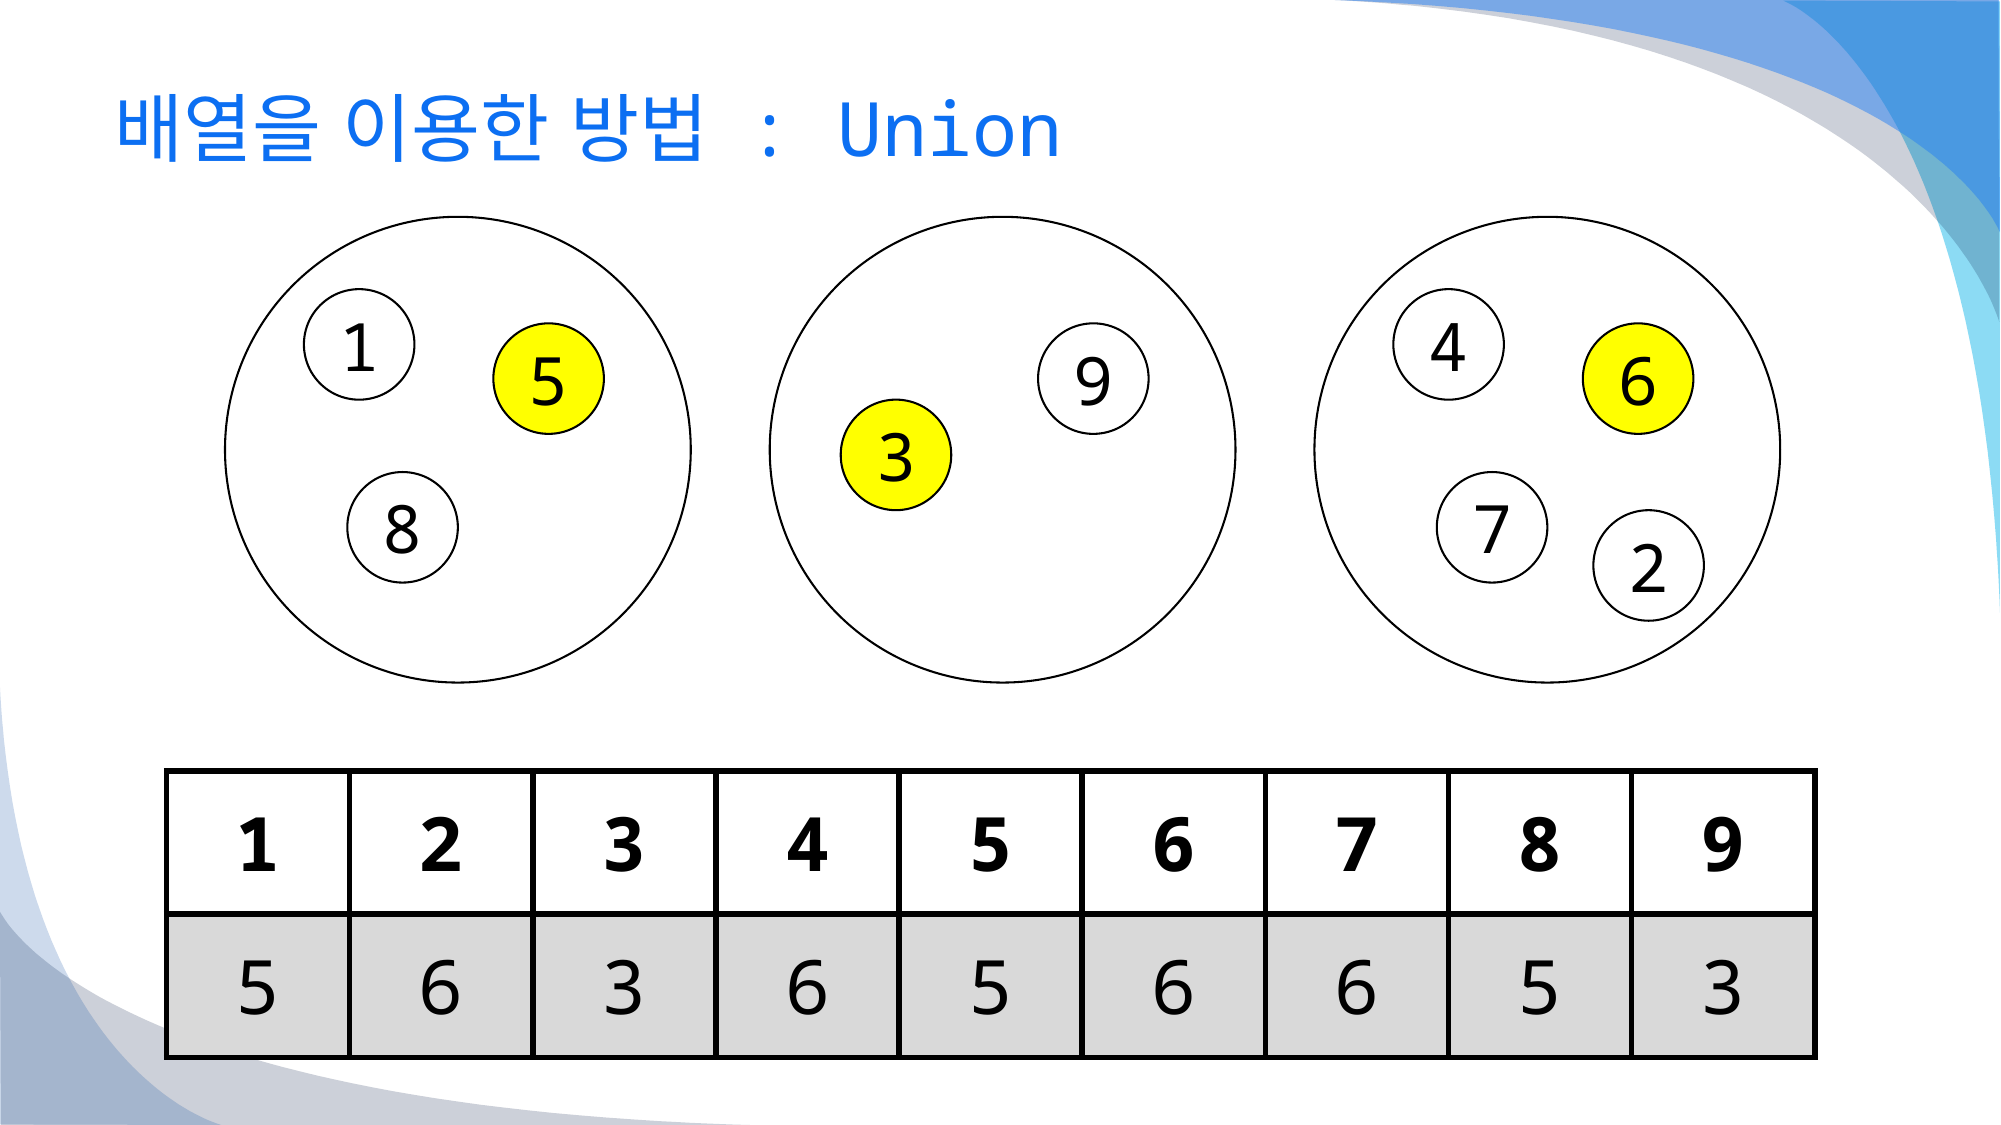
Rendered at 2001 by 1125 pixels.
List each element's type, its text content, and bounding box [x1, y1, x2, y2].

table_cell 6 [352, 917, 530, 1055]
table_cell 6 [1085, 917, 1263, 1055]
table_header 5 [902, 774, 1079, 911]
table_cell 6 [1268, 917, 1446, 1055]
table_header 3 [536, 774, 713, 911]
table_header 7 [1268, 774, 1446, 911]
table_header 1 [169, 774, 347, 911]
table_header 4 [719, 774, 896, 911]
table_cell 3 [1634, 917, 1812, 1055]
text_box 4 [1392, 288, 1505, 401]
title 배열을 이용한 방법 : Union [99, 50, 1900, 202]
table_cell 3 [536, 917, 713, 1055]
table_header 9 [1634, 774, 1812, 911]
text_box 3 [839, 398, 953, 512]
text_box 7 [1435, 470, 1549, 584]
text_box 5 [492, 322, 605, 435]
table_header 8 [1451, 774, 1629, 911]
table_cell 5 [169, 917, 347, 1055]
table_header 6 [1085, 774, 1263, 911]
table_header 2 [352, 774, 530, 911]
text_box 9 [1037, 322, 1150, 435]
text_box 2 [1592, 509, 1705, 622]
table_cell 5 [1451, 917, 1629, 1055]
text_box [768, 215, 1237, 684]
table_cell 6 [719, 917, 896, 1055]
text_box [223, 215, 692, 684]
text_box 1 [302, 288, 416, 401]
text_box [1313, 215, 1782, 684]
text_box 6 [1581, 322, 1695, 435]
text_box 8 [346, 470, 459, 584]
table_cell 5 [902, 917, 1079, 1055]
